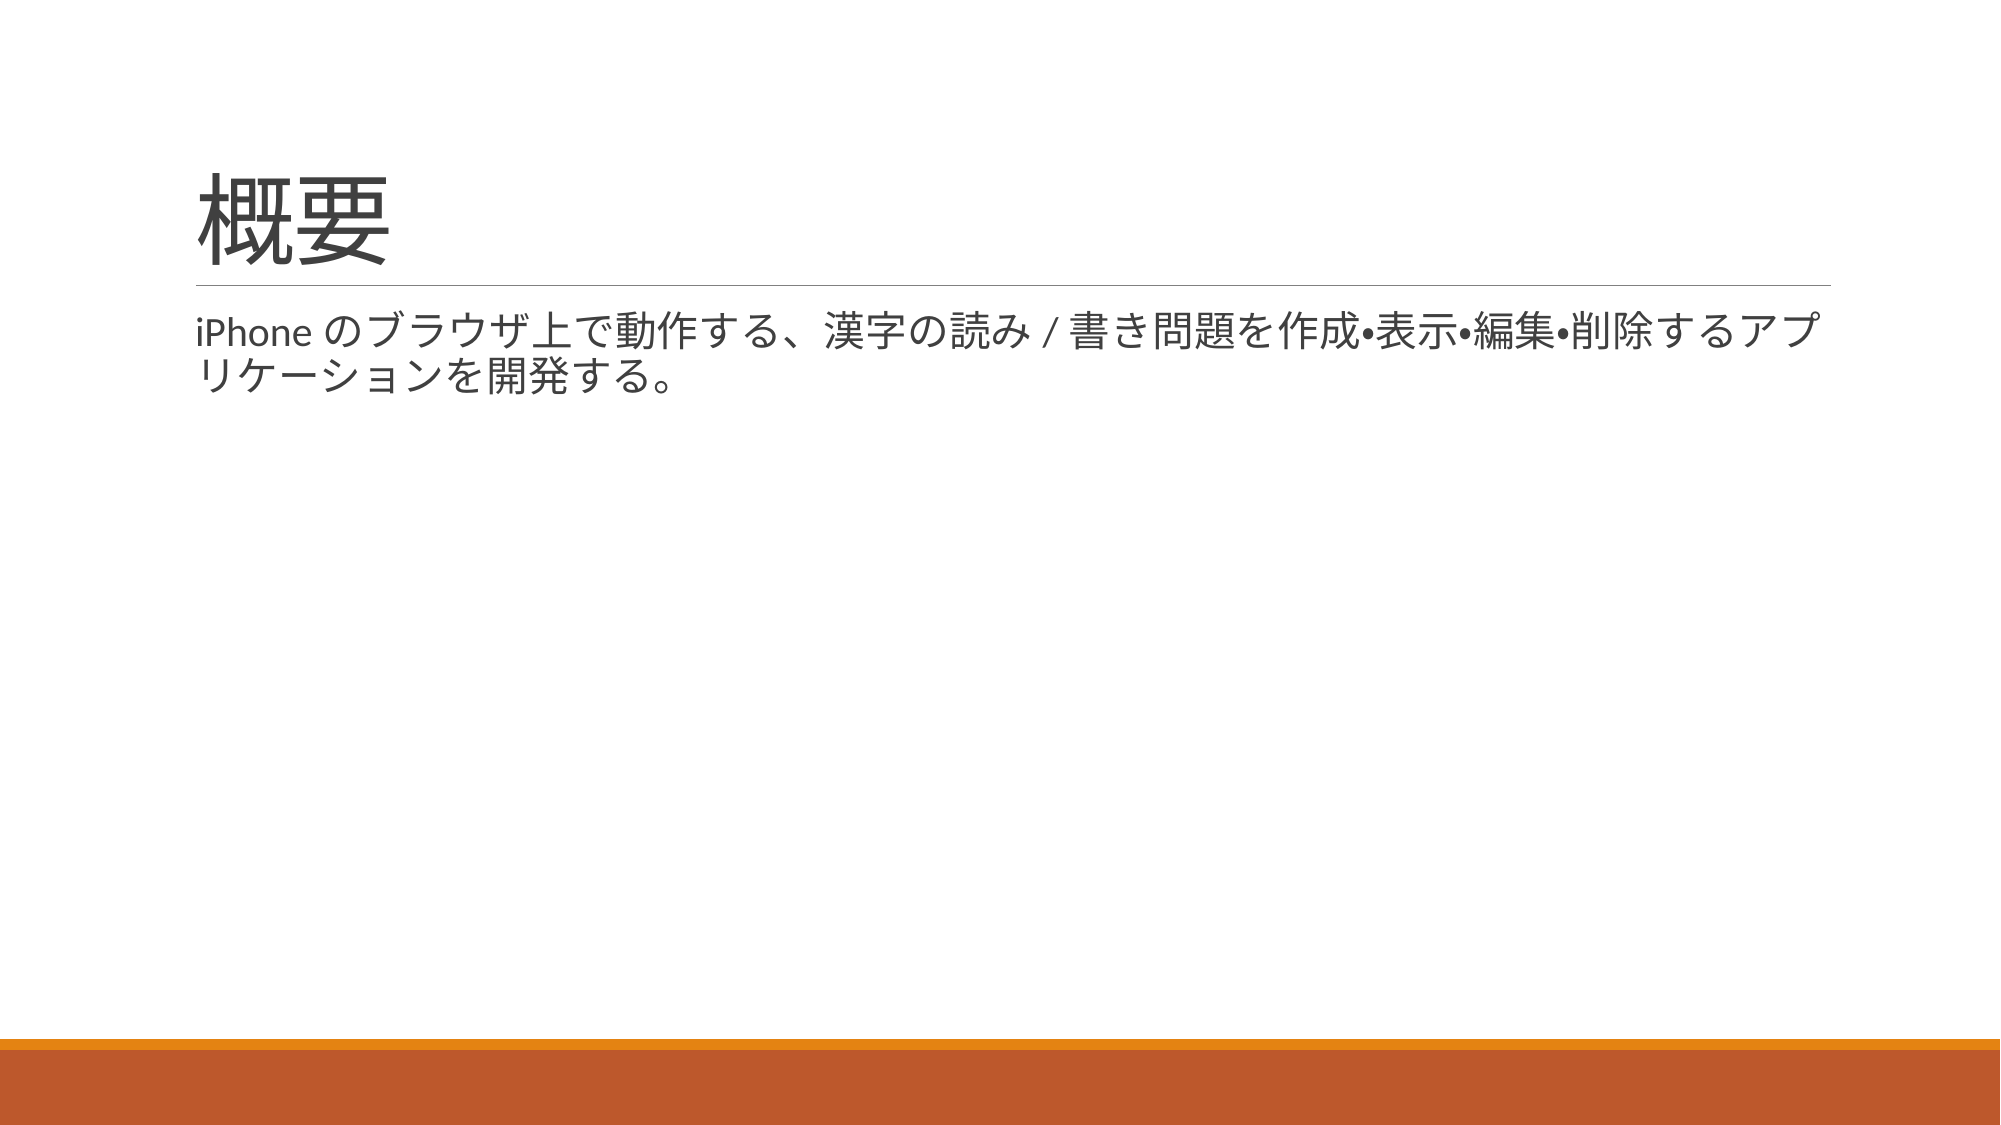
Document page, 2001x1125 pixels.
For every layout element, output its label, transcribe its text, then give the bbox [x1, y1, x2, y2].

list iPhoneのブラウザ上で動作する、漢字の読み/書き問題を作成・表示・編集・削除するアプリケーションを開発する。 [180, 302, 1830, 963]
title 概要 [180, 47, 1830, 285]
